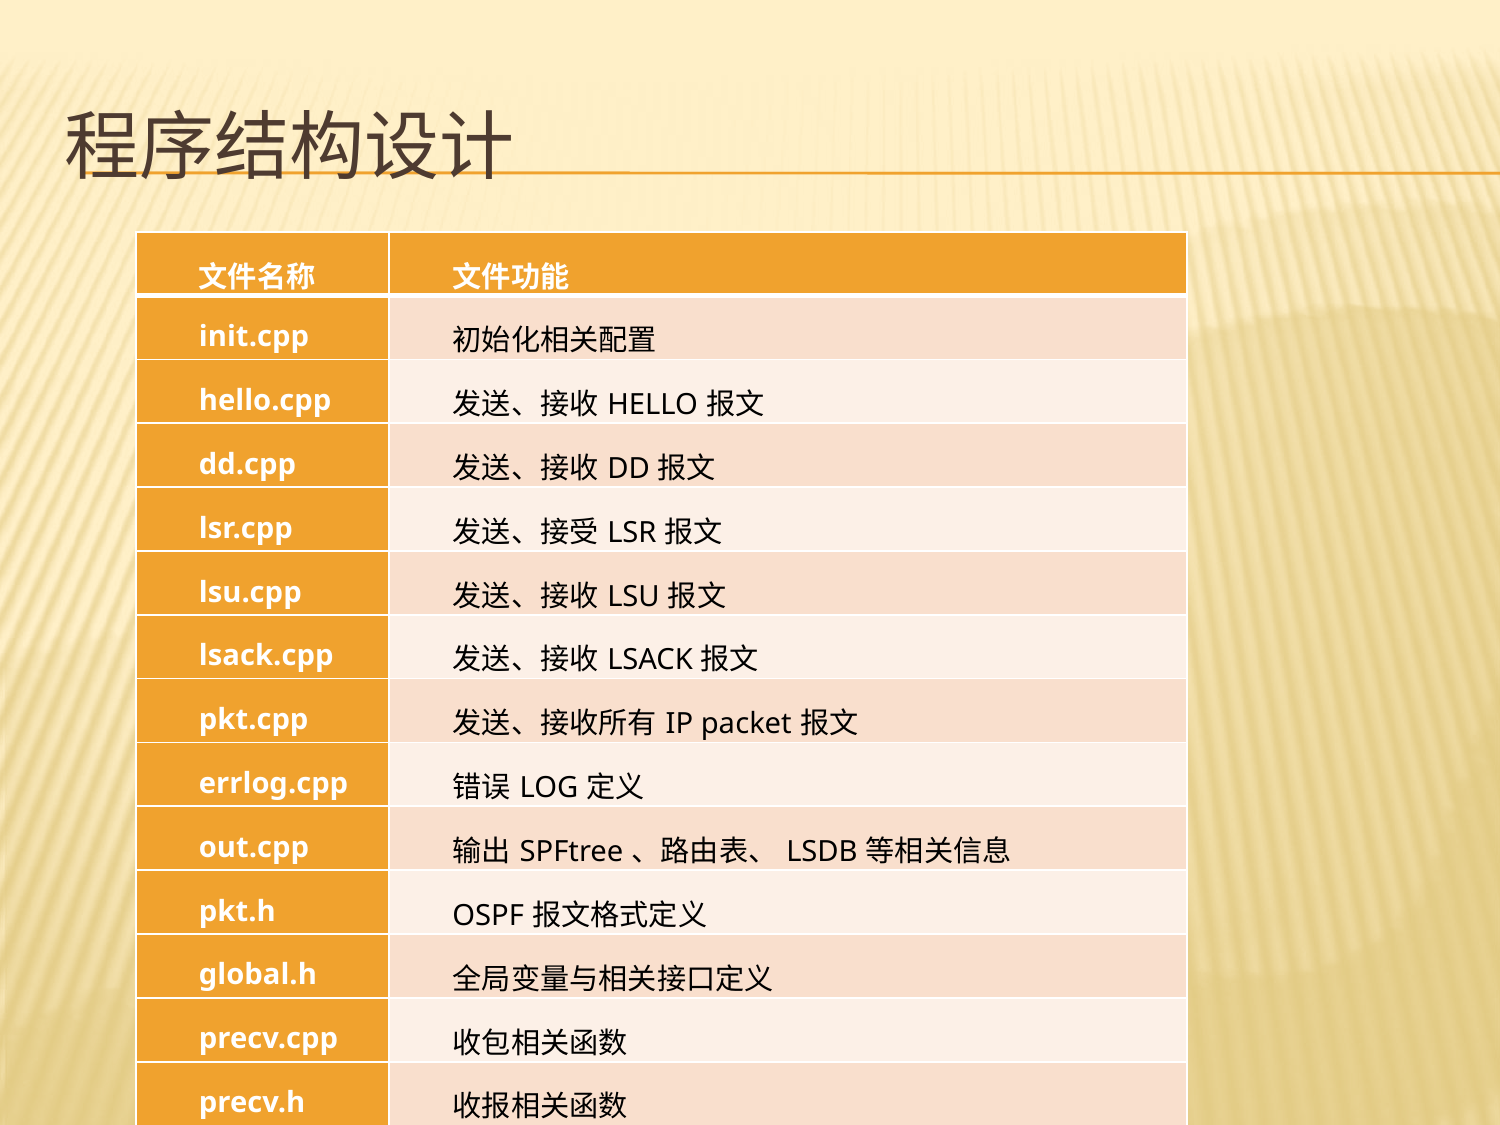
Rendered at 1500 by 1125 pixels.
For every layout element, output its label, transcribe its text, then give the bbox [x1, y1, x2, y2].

table_header 文件功能 [390, 233, 1186, 293]
table_cell OSPF报文格式定义 [390, 871, 1186, 933]
table_cell 发送、接收DD报文 [390, 424, 1186, 486]
table_cell 发送、接收LSU报文 [390, 552, 1186, 614]
table_cell 输出SPFtree、路由表、LSDB等相关信息 [390, 807, 1186, 869]
table_cell 全局变量与相关接口定义 [390, 935, 1186, 997]
table_cell pkt.cpp [137, 679, 388, 742]
table_cell precv.h [137, 1063, 388, 1125]
table_cell 发送、接收HELLO报文 [390, 360, 1186, 422]
table_cell precv.cpp [137, 999, 388, 1061]
table_cell init.cpp [137, 298, 388, 359]
table_cell global.h [137, 935, 388, 997]
table_cell 发送、接收LSACK报文 [390, 616, 1186, 678]
table_header 文件名称 [137, 233, 388, 293]
table_cell 初始化相关配置 [390, 298, 1186, 359]
table_cell out.cpp [137, 807, 388, 869]
table_cell 发送、接受LSR报文 [390, 488, 1186, 550]
table_cell hello.cpp [137, 360, 388, 422]
table_cell 发送、接收所有IP packet报文 [390, 679, 1186, 742]
table_cell lsr.cpp [137, 488, 388, 550]
title 程序结构设计 [50, 75, 1475, 213]
table_cell 收报相关函数 [390, 1063, 1186, 1125]
table_cell lsack.cpp [137, 616, 388, 678]
table_cell 错误LOG定义 [390, 743, 1186, 805]
table_cell errlog.cpp [137, 743, 388, 805]
table_cell lsu.cpp [137, 552, 388, 614]
table_cell dd.cpp [137, 424, 388, 486]
table_cell pkt.h [137, 871, 388, 933]
table_cell 收包相关函数 [390, 999, 1186, 1061]
